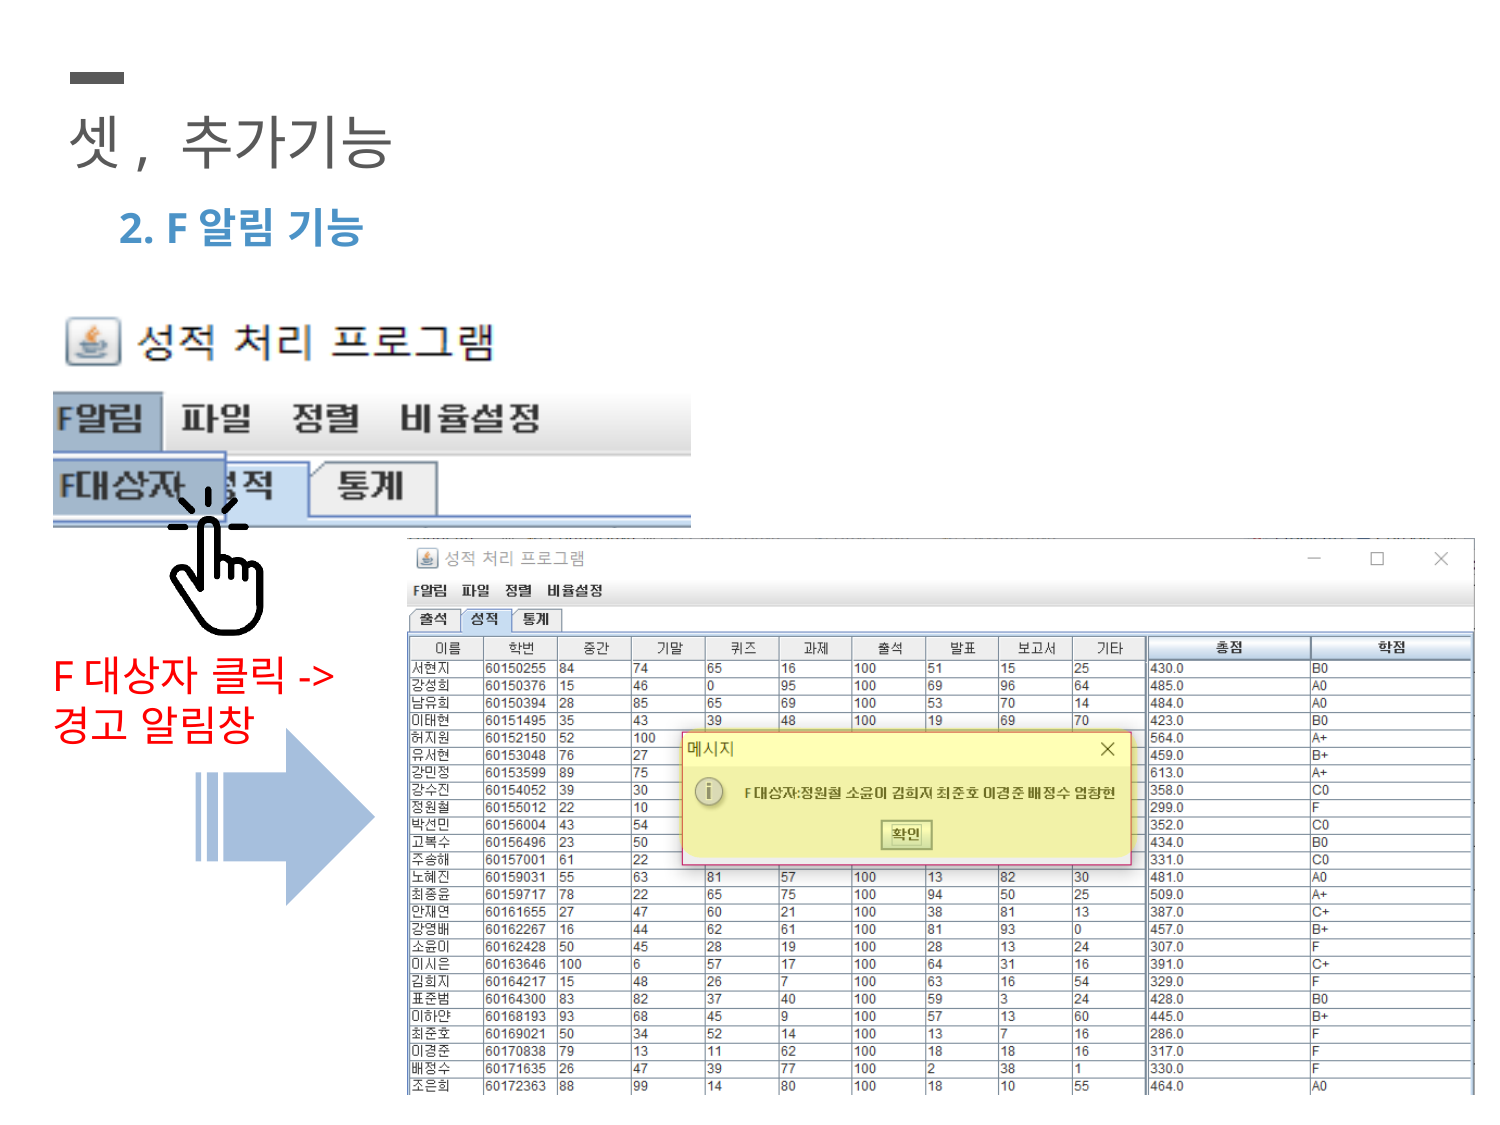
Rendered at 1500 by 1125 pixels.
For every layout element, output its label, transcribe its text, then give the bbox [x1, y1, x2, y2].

text_box 2. F알림 기능 [104, 194, 473, 259]
text_box [223, 757, 376, 906]
text_box F대상자 클릭-> 경고 알림창 [37, 642, 394, 757]
picture [52, 314, 692, 643]
text_box [195, 772, 202, 862]
text_box 셋, 추가기능 [53, 98, 892, 184]
picture [407, 538, 1476, 1096]
text_box [206, 772, 218, 862]
